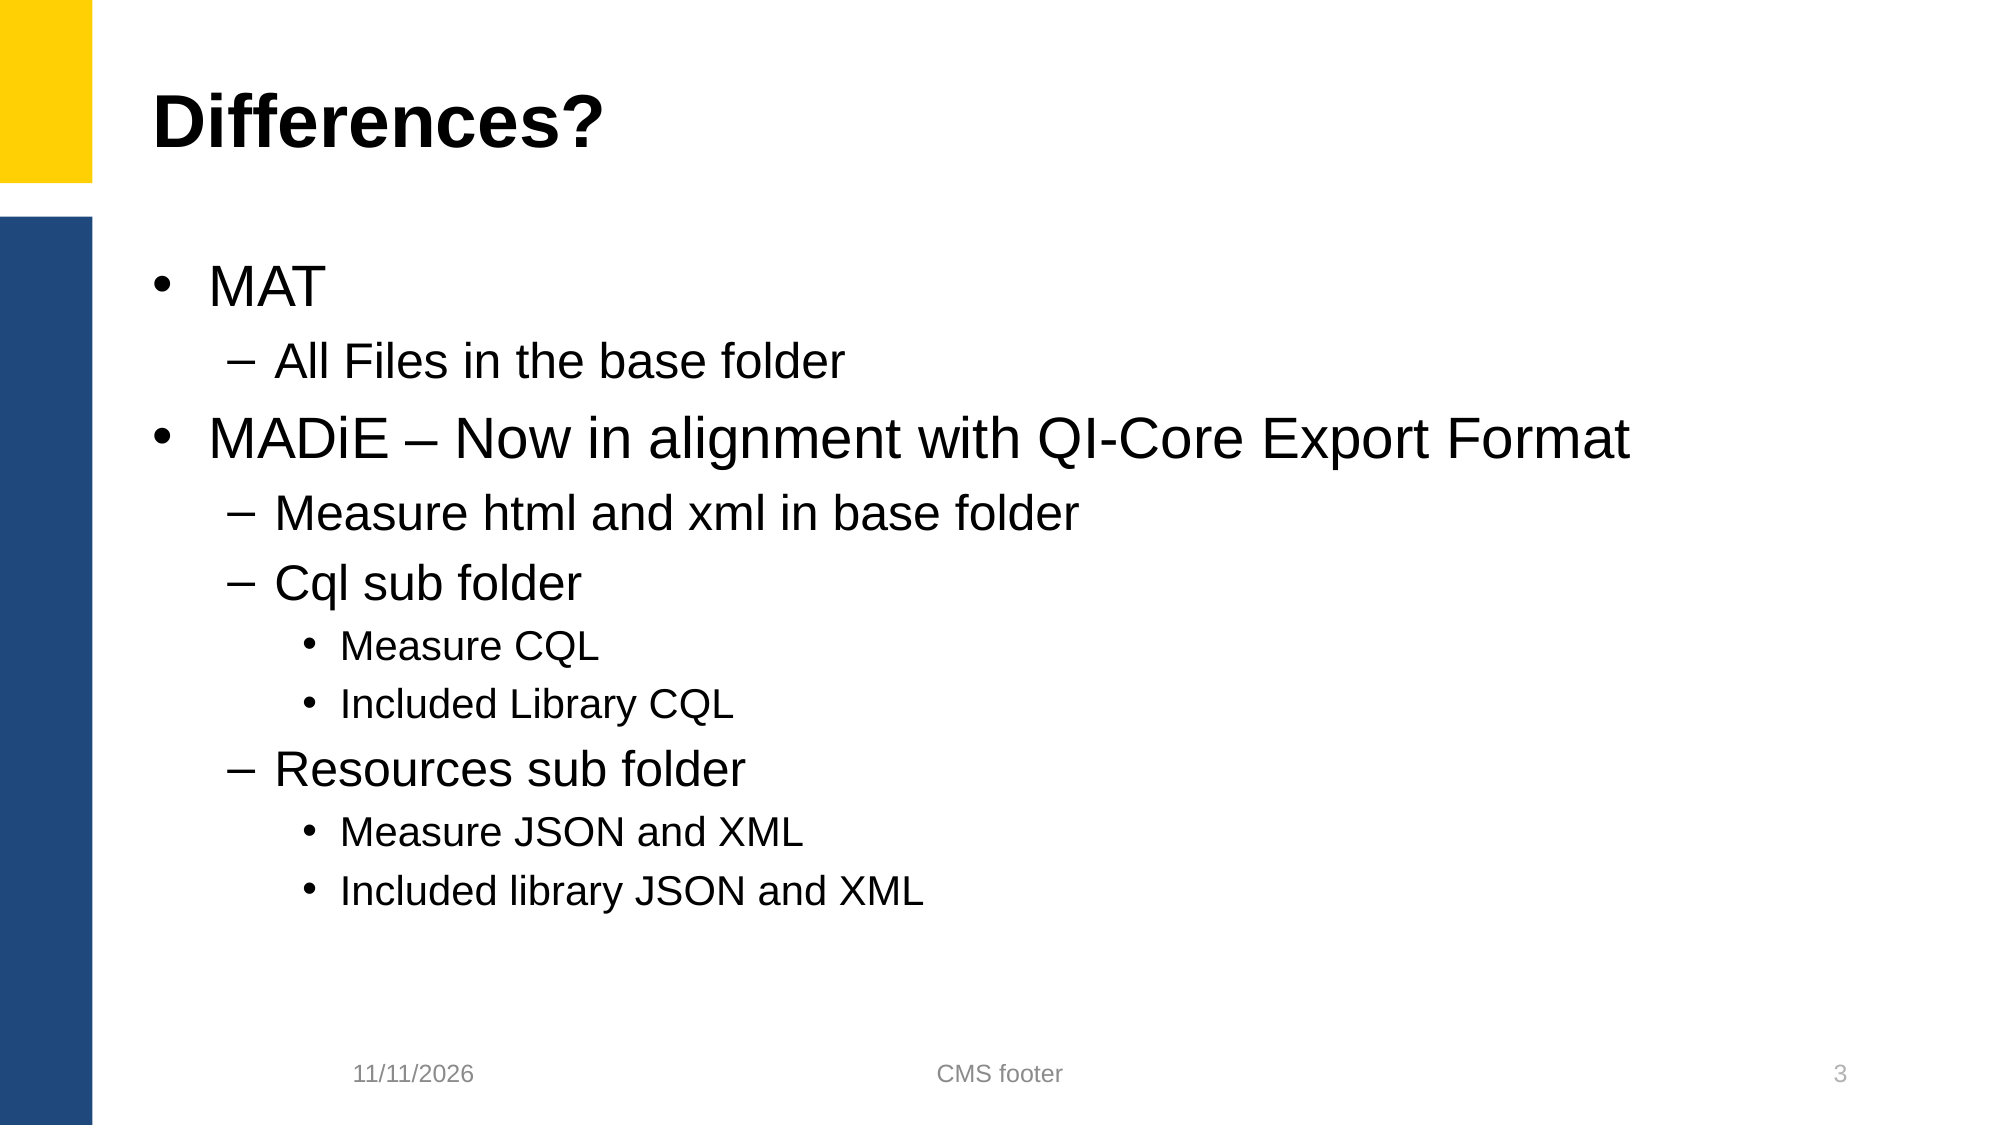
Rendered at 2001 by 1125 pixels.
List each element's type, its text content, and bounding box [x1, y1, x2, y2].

footer CMS footer [662, 1042, 1338, 1103]
slide_number 3 [1412, 1042, 1863, 1103]
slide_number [337, 1042, 588, 1103]
title Differences? [137, 32, 1863, 215]
list MAT All Files in the base folder MADiE – Now in alignment with QI-Core Export Format Measure html and xml in base folder Cql sub folder Measure CQL Included Library CQL Resources sub folder Measure JSON and XML Included library JSON and XML [137, 241, 1882, 995]
